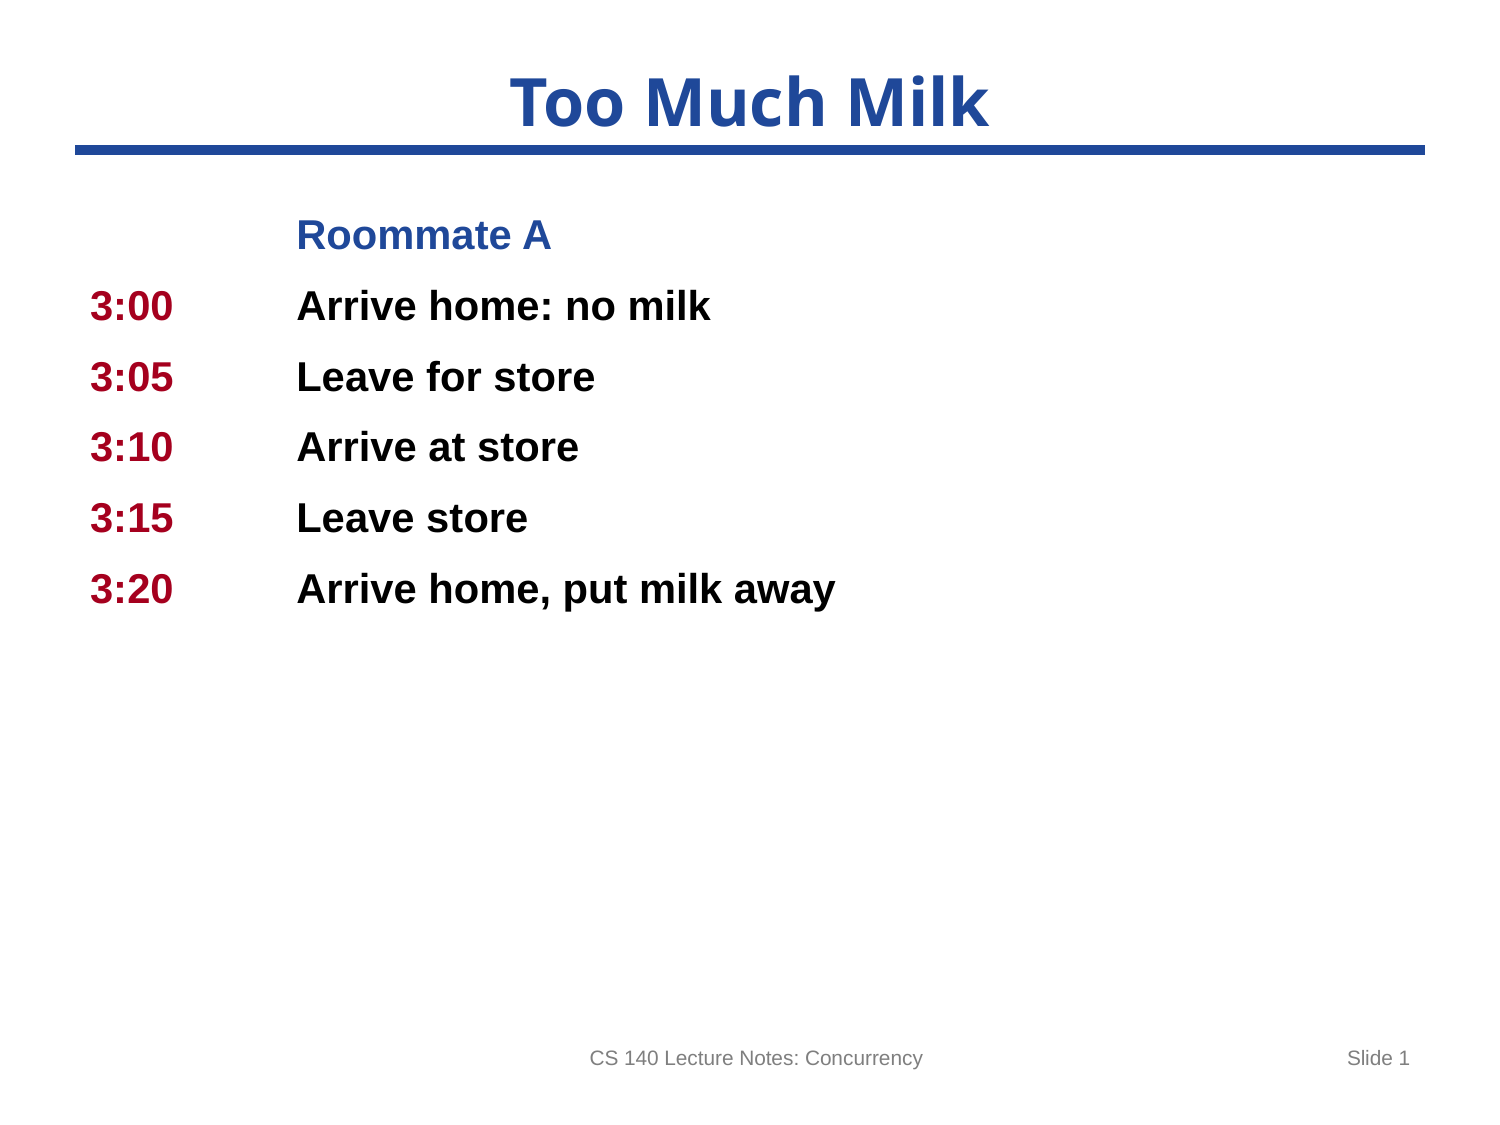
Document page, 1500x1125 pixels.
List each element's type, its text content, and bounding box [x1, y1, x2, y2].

slide_number Slide 1 [1074, 1037, 1425, 1103]
list Roommate A 3:00 Arrive home: no milk 3:05 Leave for store 3:10 Arrive at store 3:15 Leave store 3:20 Arrive home, put milk away [75, 200, 1425, 1005]
footer CS 140 Lecture Notes: Concurrency [474, 1037, 1038, 1103]
title Too Much Milk [75, 50, 1425, 150]
